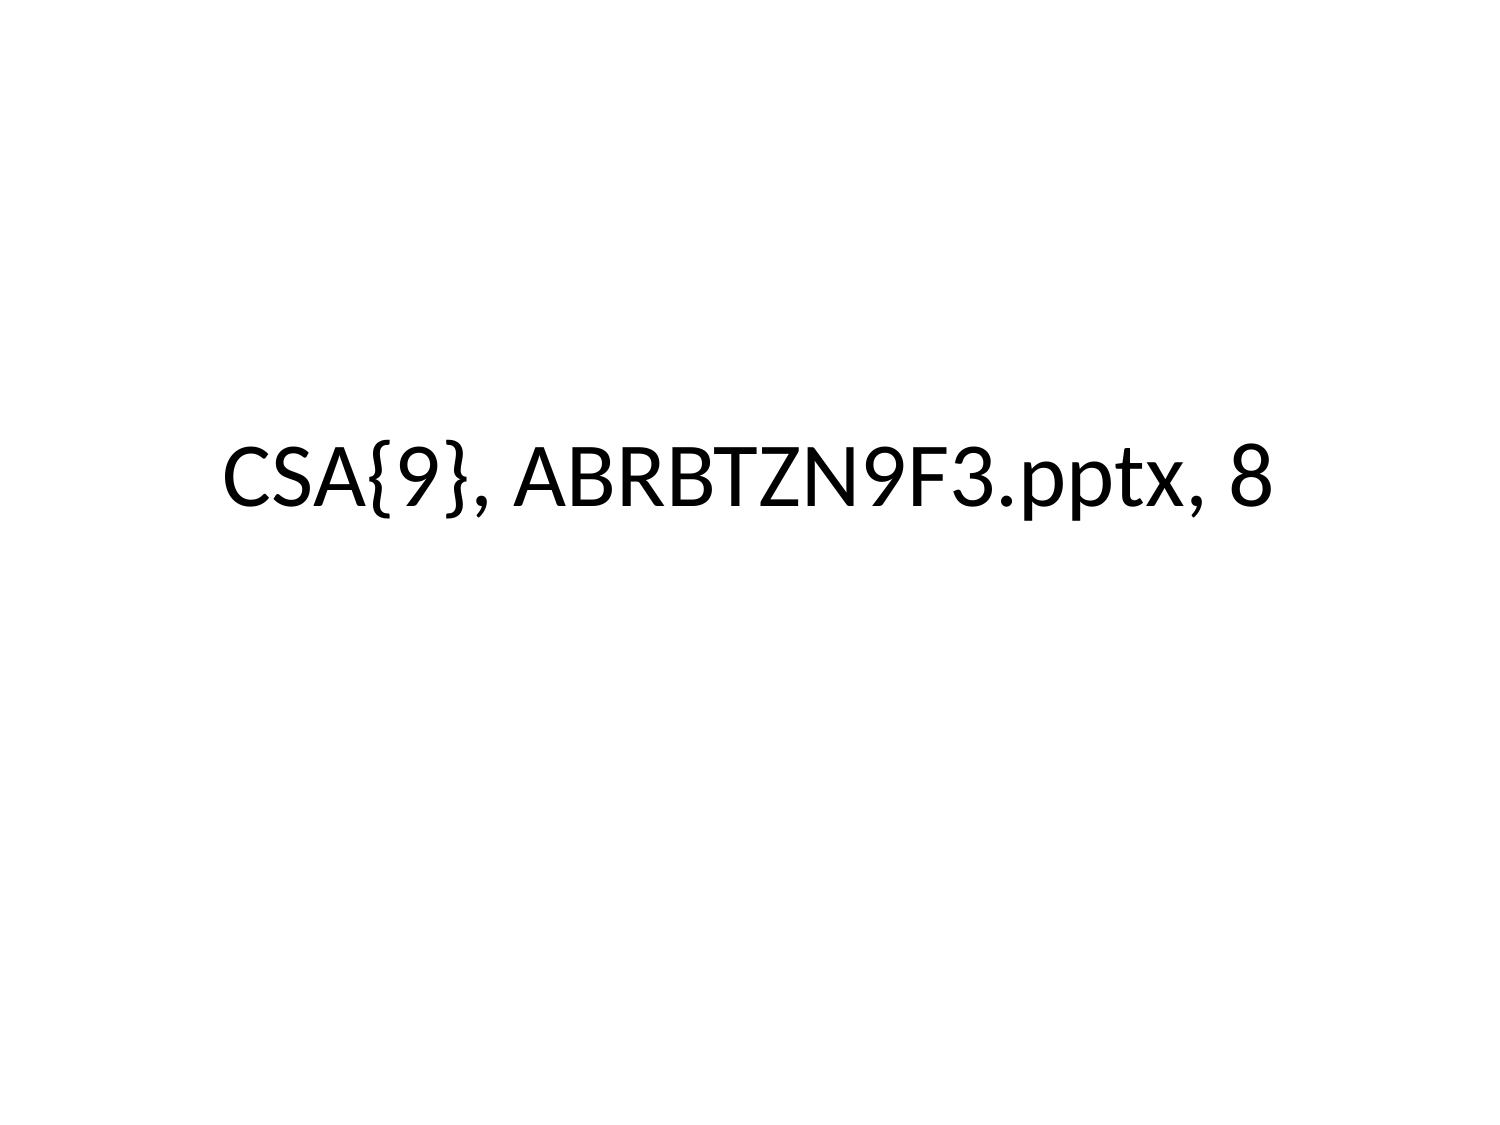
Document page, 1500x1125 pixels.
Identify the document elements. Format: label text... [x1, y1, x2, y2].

title CSA{9}, ABRBTZN9F3.pptx, 8 [112, 349, 1388, 591]
